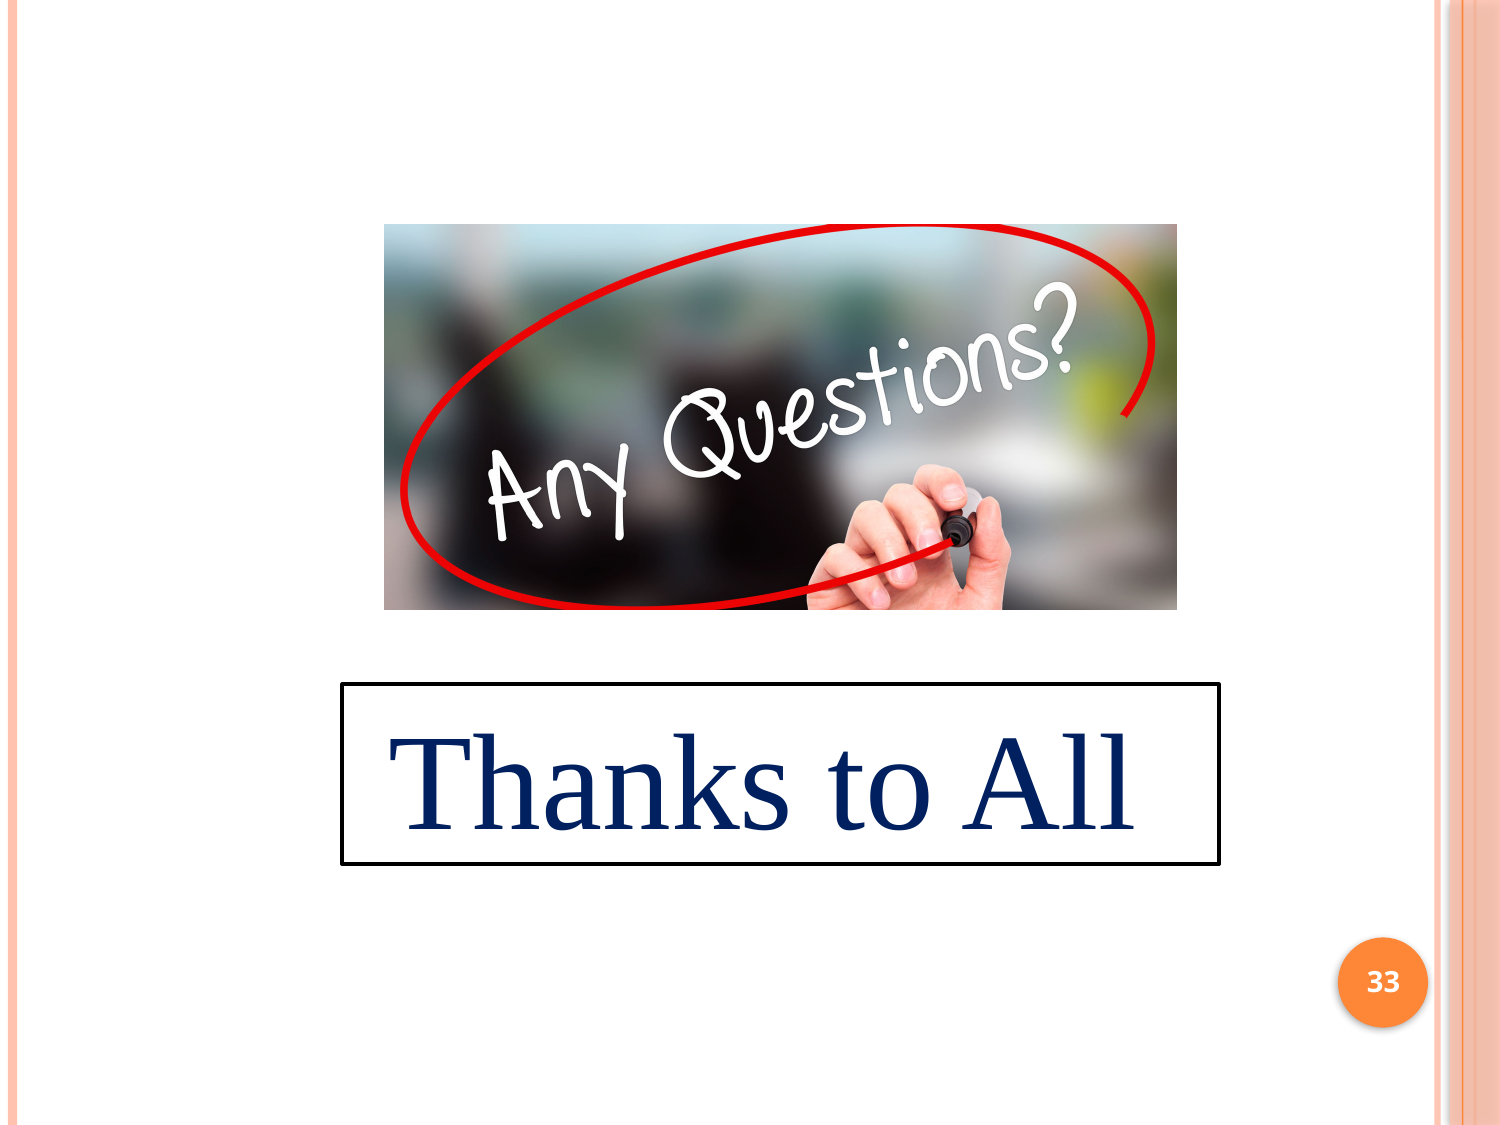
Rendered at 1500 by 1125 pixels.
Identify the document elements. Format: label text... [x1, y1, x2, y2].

text_box Thanks to All [340, 682, 1221, 866]
slide_number 33 [1333, 940, 1434, 1026]
picture [383, 224, 1178, 610]
